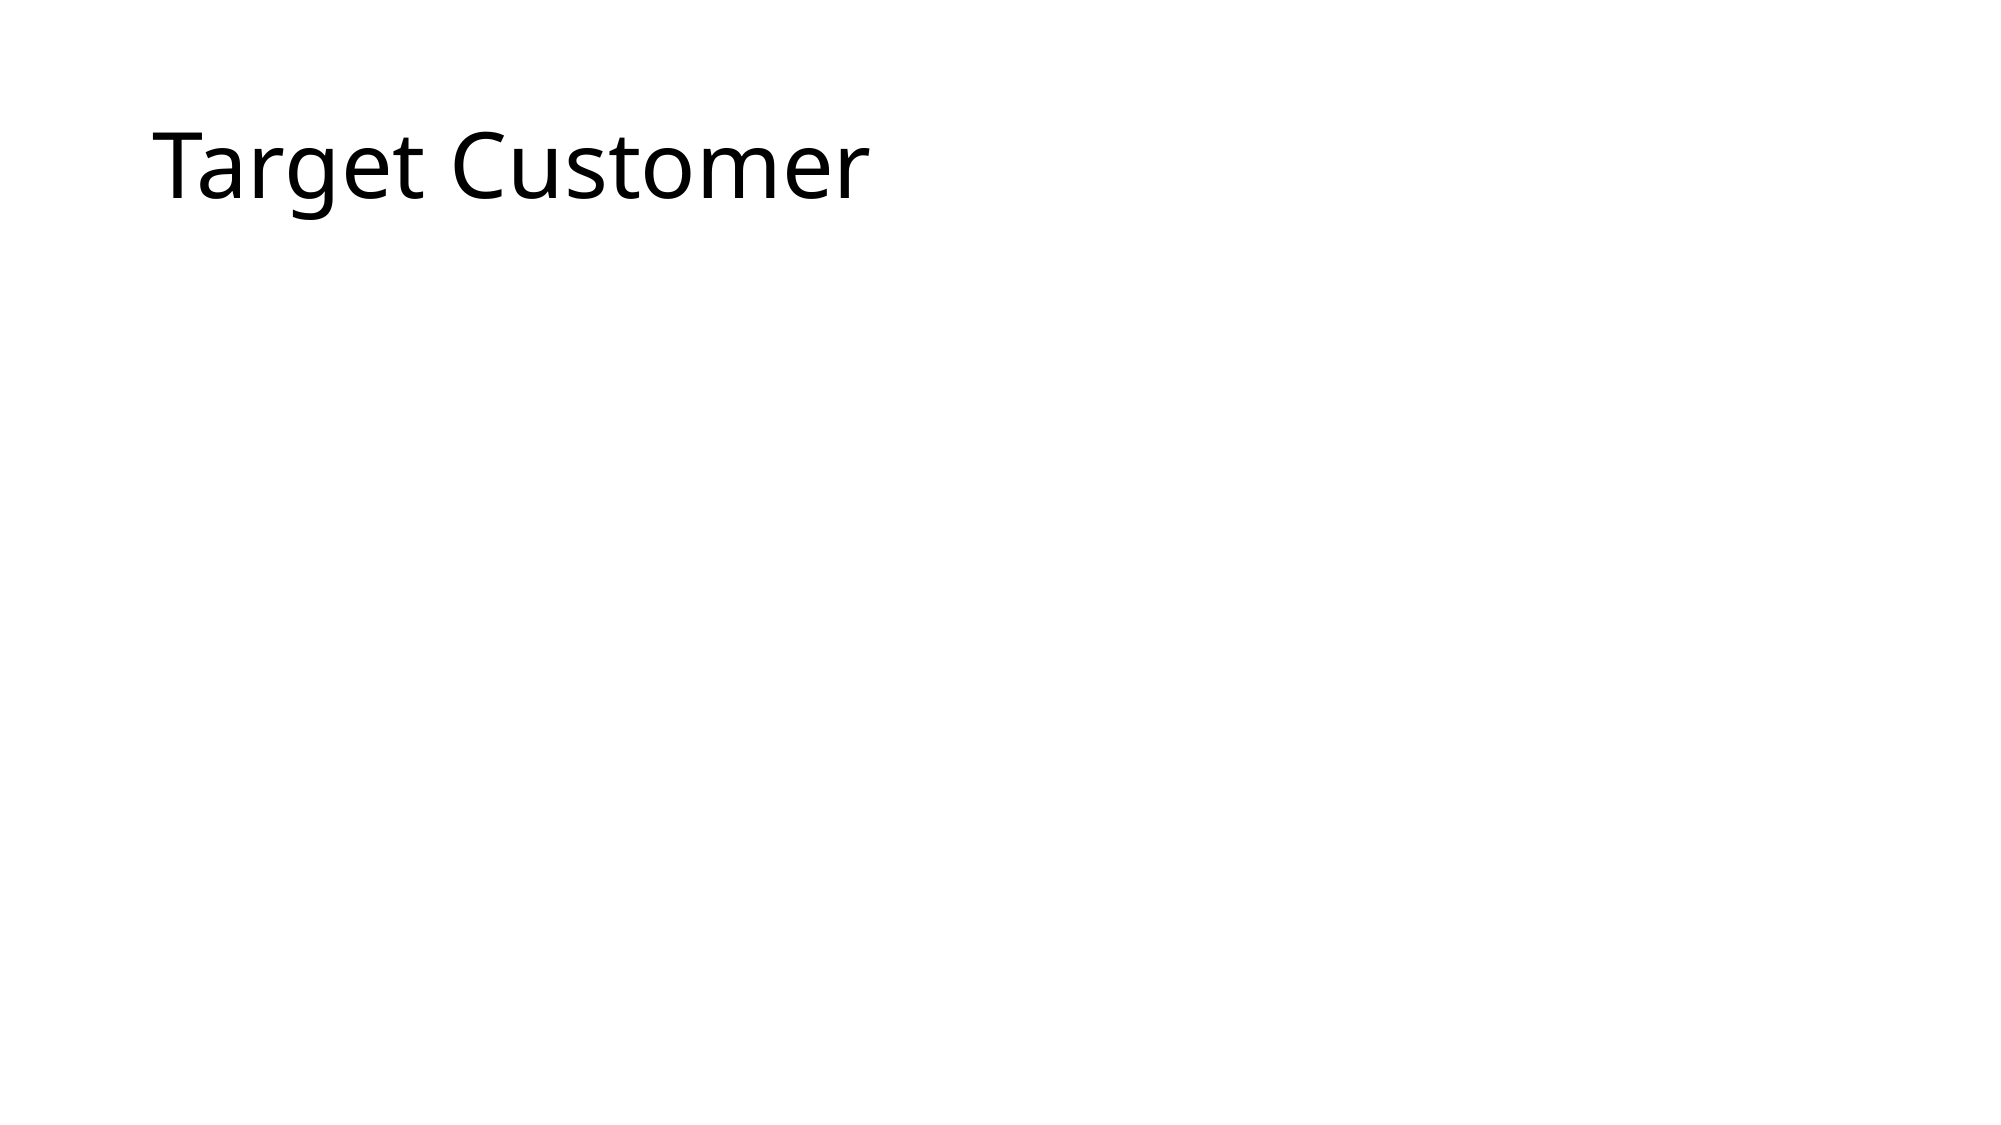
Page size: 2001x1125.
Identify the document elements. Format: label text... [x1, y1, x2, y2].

title Target Customer [137, 59, 1863, 278]
